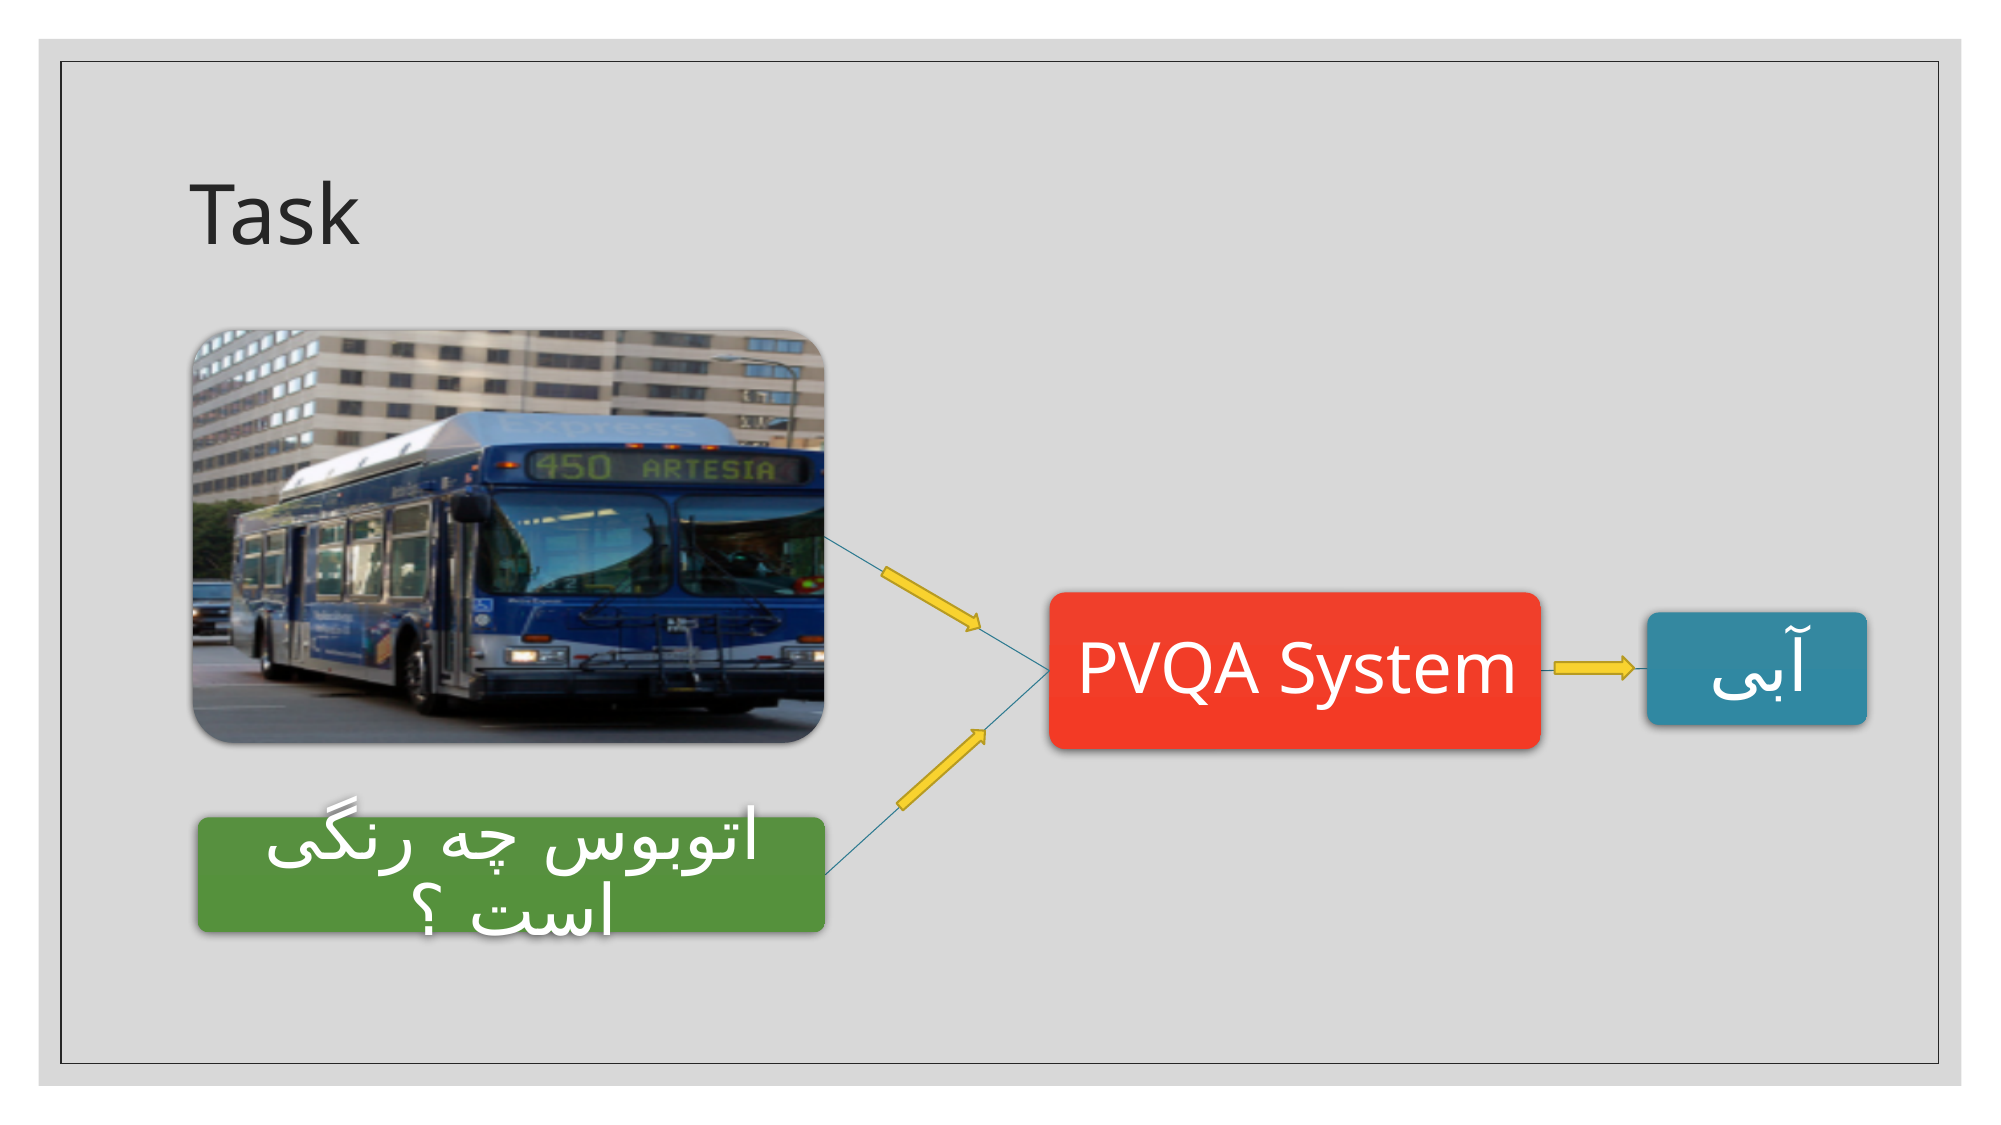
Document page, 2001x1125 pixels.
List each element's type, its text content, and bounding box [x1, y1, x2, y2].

title Task [174, 105, 1825, 331]
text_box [192, 330, 1868, 976]
